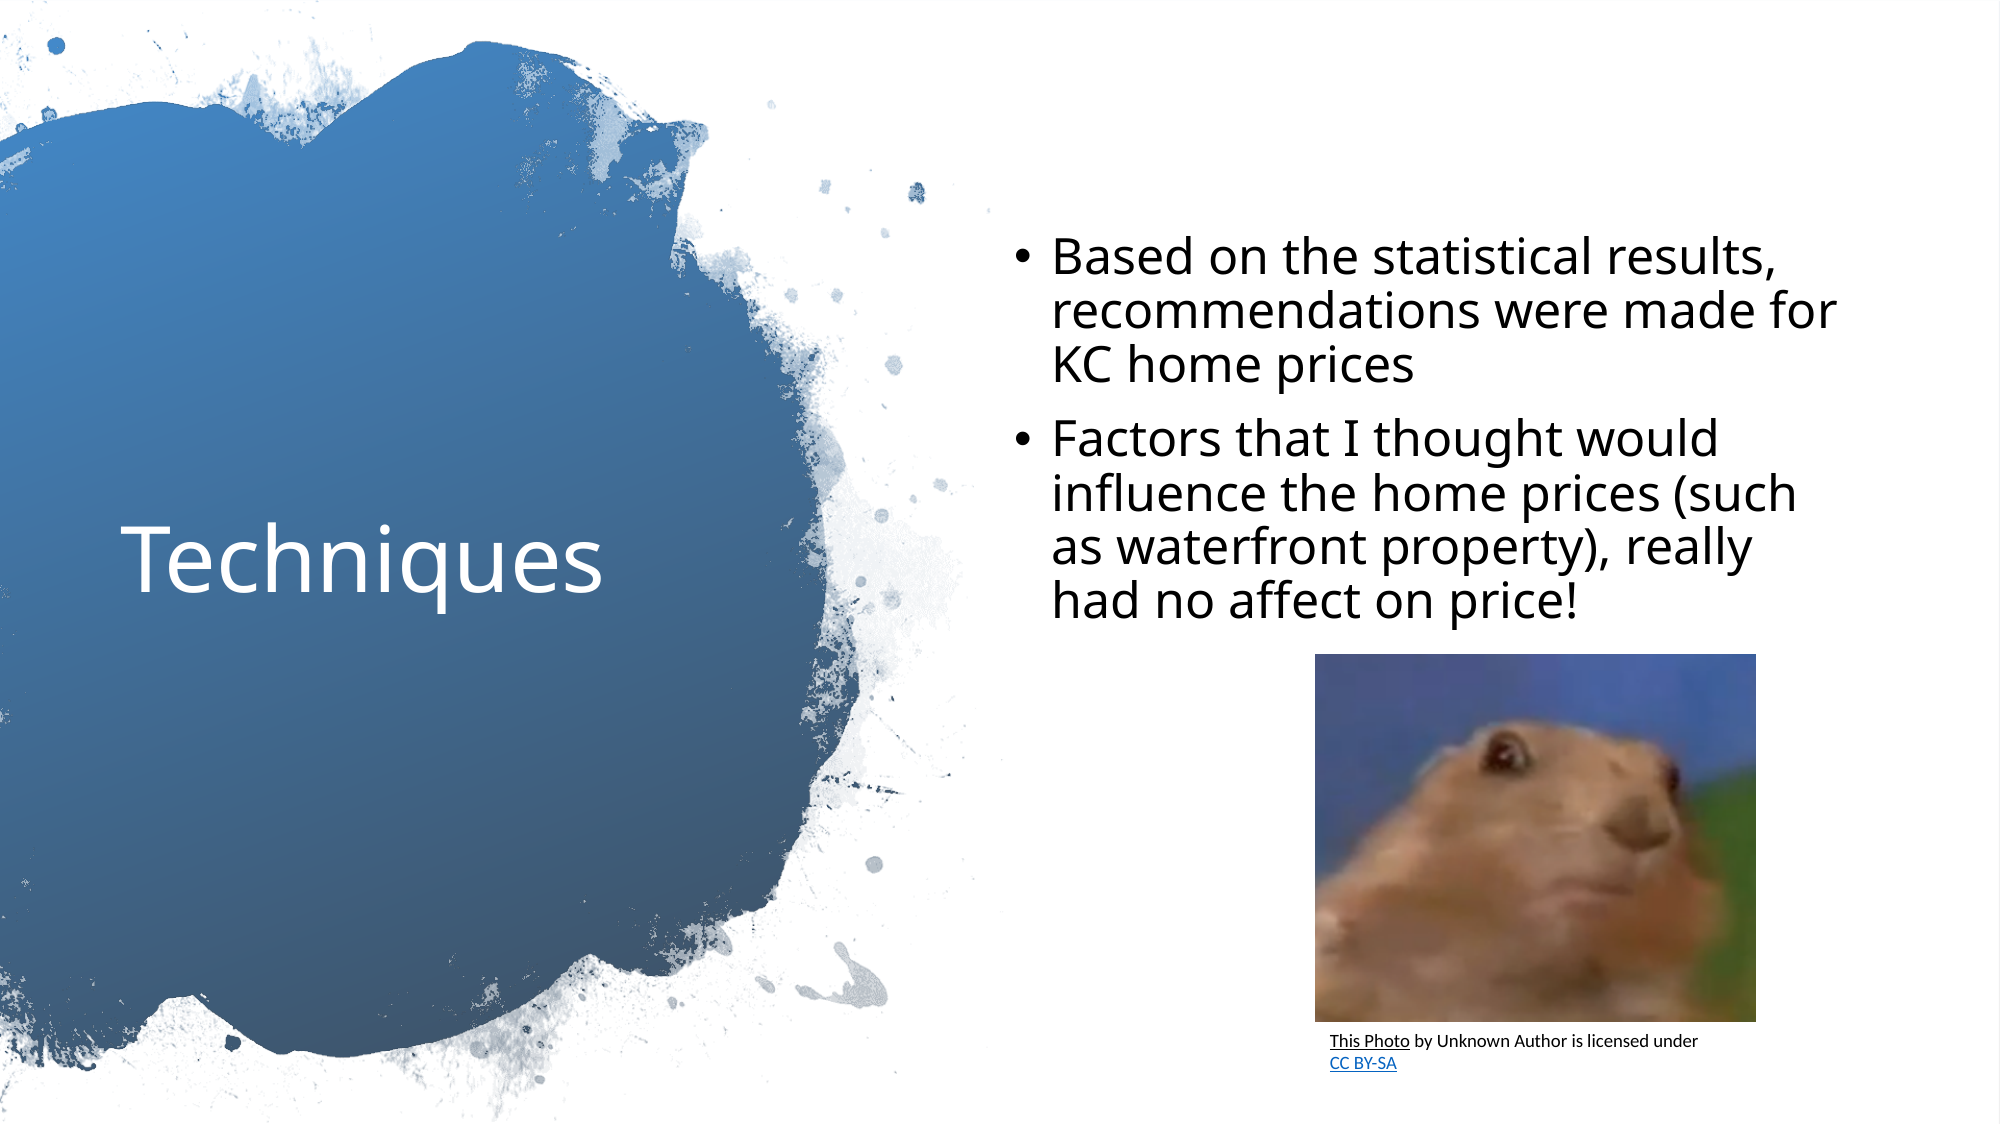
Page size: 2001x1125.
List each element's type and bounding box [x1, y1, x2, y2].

picture [0, 0, 2000, 1125]
text_box [1315, 654, 1756, 1076]
